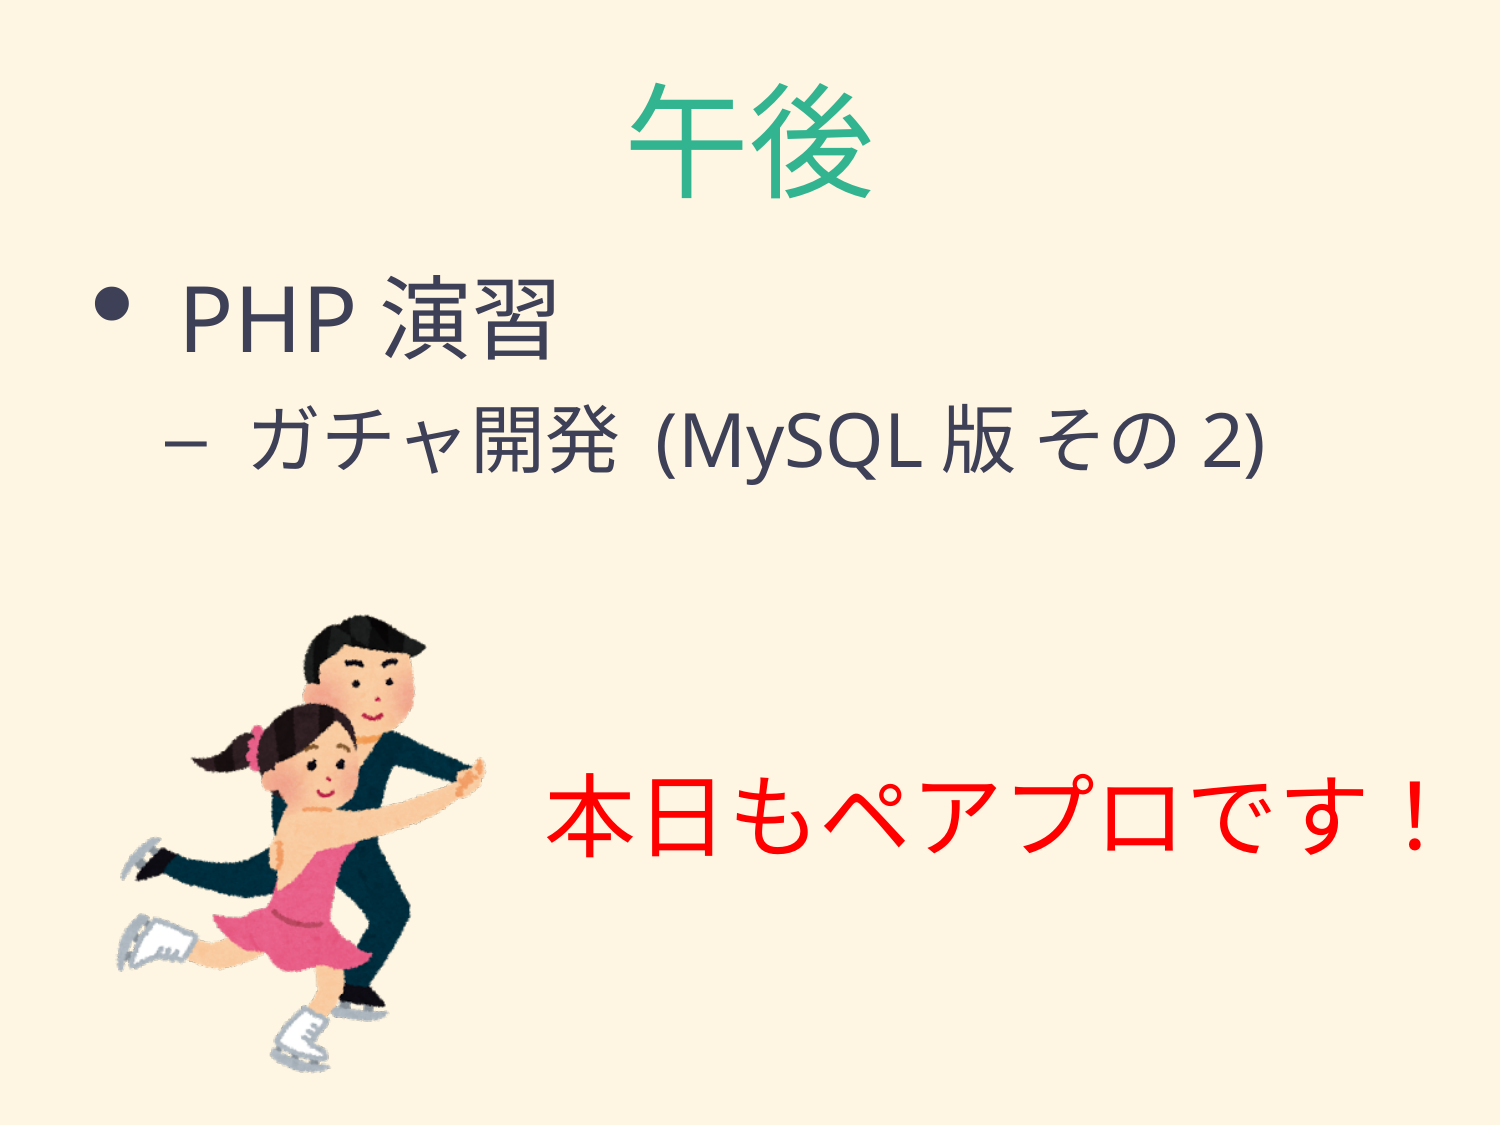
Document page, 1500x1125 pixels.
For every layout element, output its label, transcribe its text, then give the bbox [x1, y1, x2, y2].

list PHP演習 ガチャ開発 (MySQL版 その2) [75, 219, 1425, 963]
text_box 本日もペアプロです！ [529, 751, 1478, 877]
title 午後 [75, 45, 1425, 219]
picture [76, 597, 514, 1095]
